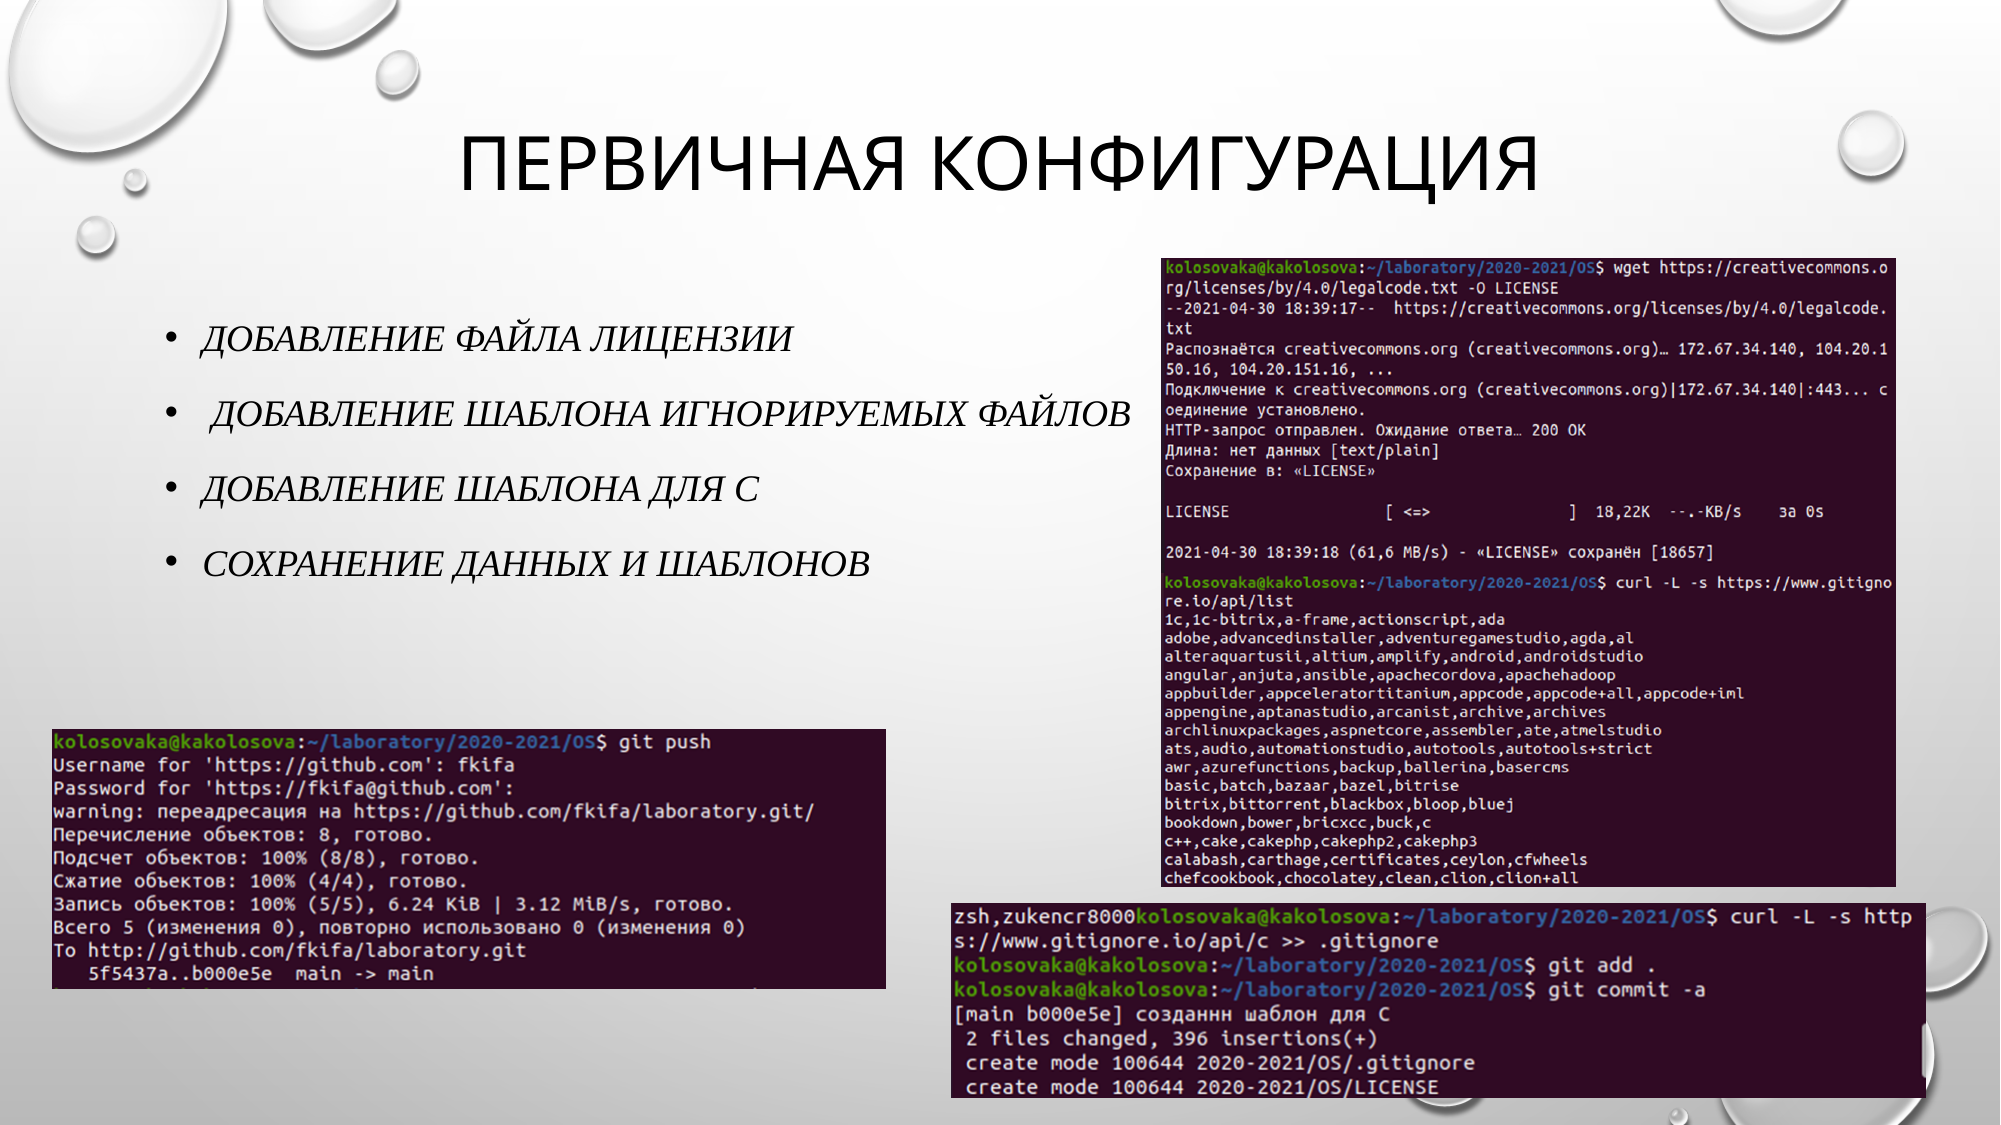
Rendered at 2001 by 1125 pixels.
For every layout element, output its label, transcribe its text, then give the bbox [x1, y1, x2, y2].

list Добавление файла лицензии Добавление шаблона игнорируемых файлов Добавление шаблона для С Сохранение данных и шаблонов [149, 297, 1156, 860]
title Первичная конфигурация [149, 35, 1851, 297]
picture [0, 0, 2000, 1125]
